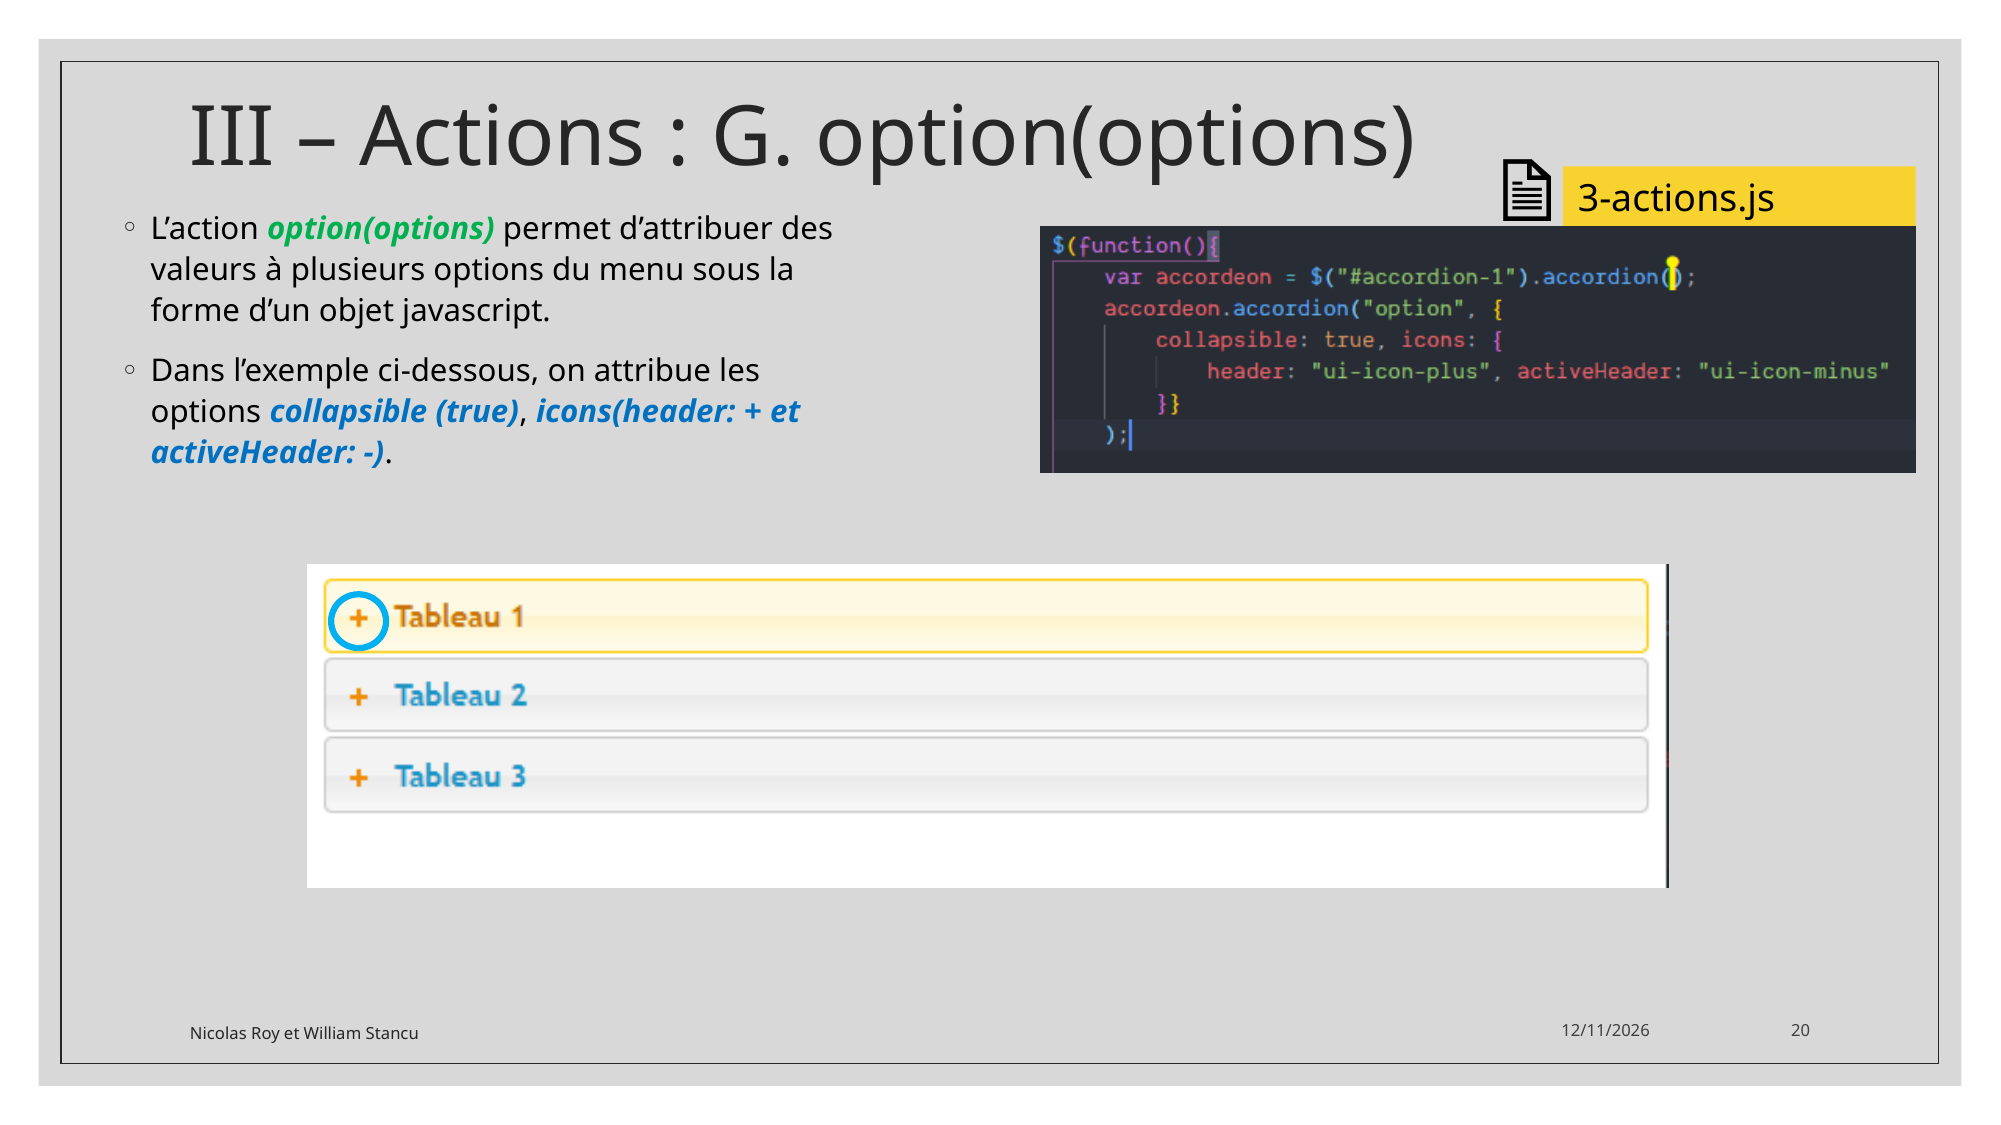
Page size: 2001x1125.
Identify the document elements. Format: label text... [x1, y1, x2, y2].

footer Nicolas Roy et William Stancu [174, 990, 1130, 1050]
title III – Actions : G. option(options) [174, 80, 1564, 197]
picture [306, 564, 1669, 888]
slide_number 20 [1687, 990, 1825, 1050]
text_box 3-actions.js [1568, 166, 1916, 223]
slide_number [1190, 990, 1665, 1050]
picture [1040, 153, 1916, 473]
list L’action option(options) permet d’attribuer des valeurs à plusieurs options du menu sous la forme d’un objet javascript. Dans l’exemple ci-dessous, on attribue les options collapsible (true), icons(header: + et activeHeader: -). [105, 196, 870, 505]
